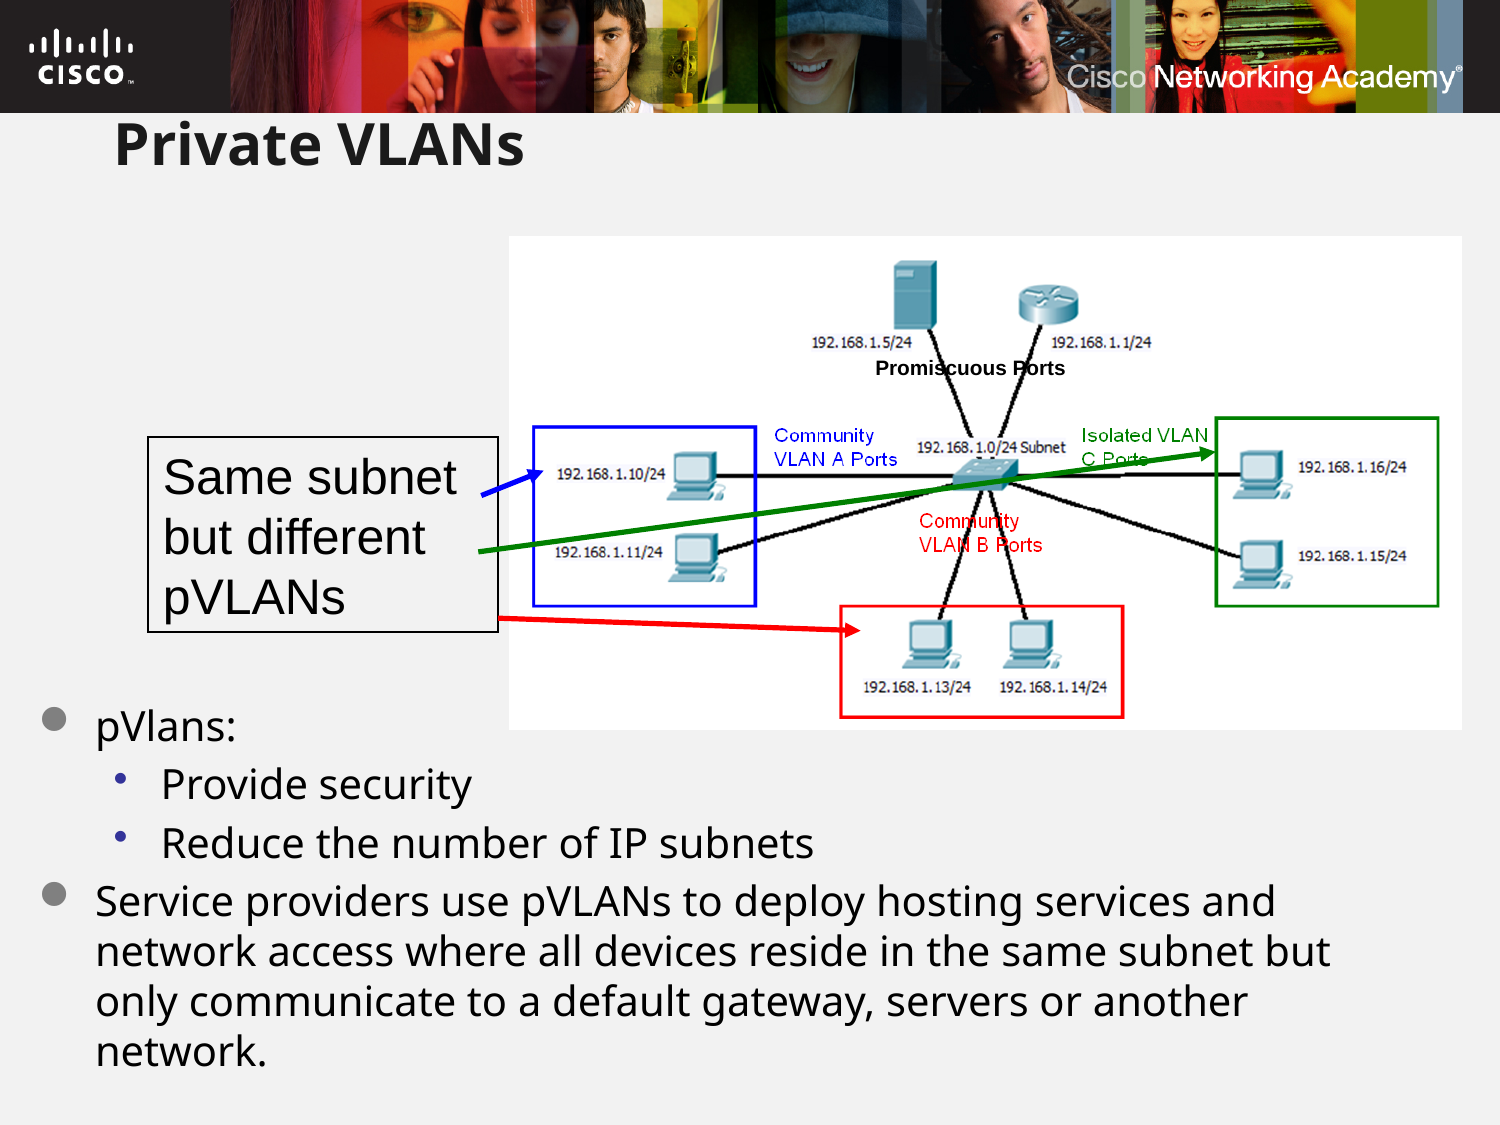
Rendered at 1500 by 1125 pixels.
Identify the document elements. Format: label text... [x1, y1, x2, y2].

text_box Same subnet but different pVLANs [148, 436, 499, 632]
picture [0, 0, 107, 113]
picture [509, 236, 1462, 730]
title Private VLANs [107, 0, 1444, 185]
text_box pVlans: Provide security Reduce the number of IP subnets Service providers use pVLANs to deploy hosting services and network access where all devices reside in the same subnet but only communicate to a default gateway, servers or another network. [24, 692, 1424, 1083]
picture [1444, 0, 1500, 113]
